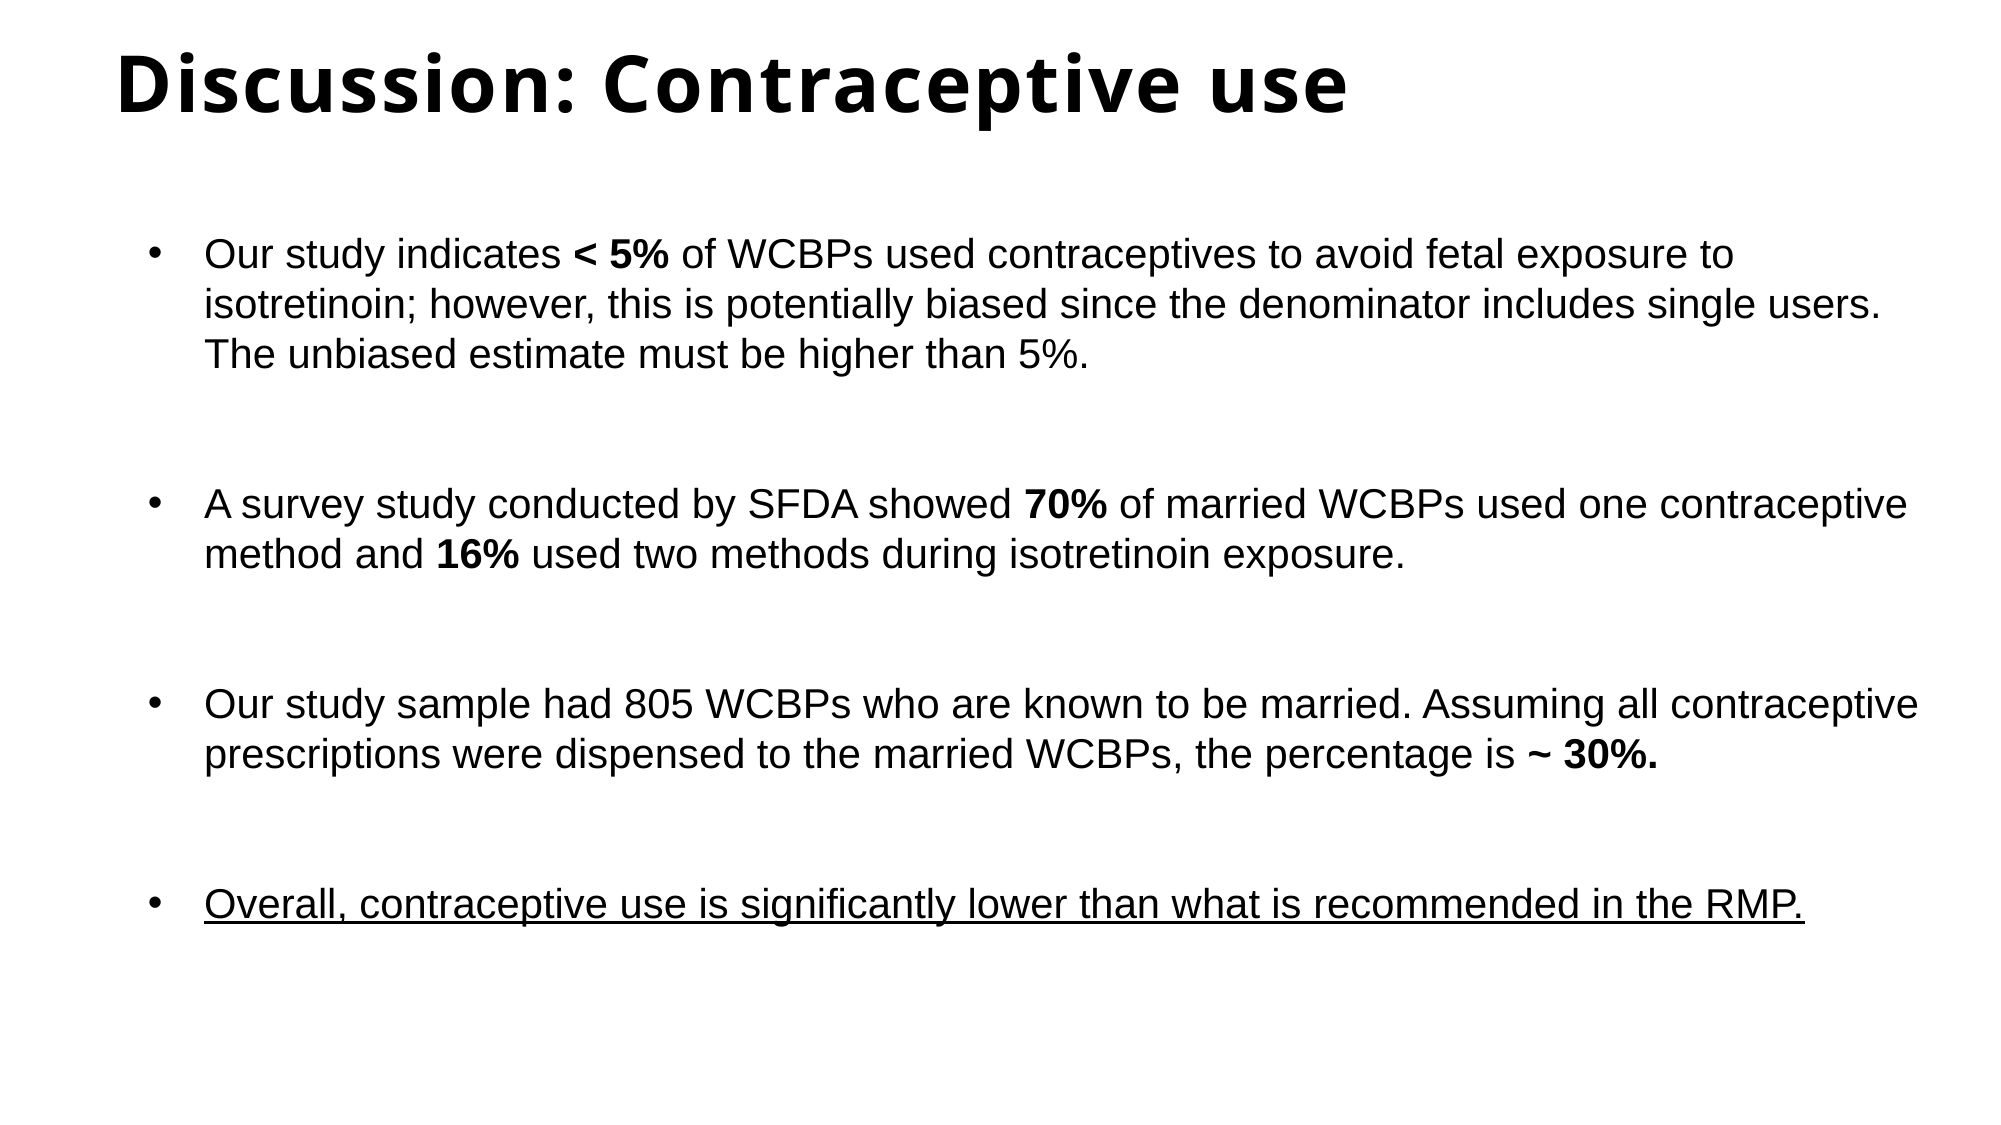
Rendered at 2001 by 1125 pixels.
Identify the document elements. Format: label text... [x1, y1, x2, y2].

text_box Discussion: Contraceptive use [114, 40, 1668, 129]
text_box Our study indicates < 5% of WCBPs used contraceptives to avoid fetal exposure to isotretinoin; however, this is potentially biased since the denominator includes single users. The unbiased estimate must be higher than 5%. A survey study conducted by SFDA showed 70% of married WCBPs used one contraceptive method and 16% used two methods during isotretinoin exposure. Our study sample had 805 WCBPs who are known to be married. Assuming all contraceptive prescriptions were dispensed to the married WCBPs, the percentage is ~ 30%. Overall, contraceptive use is significantly lower than what is recommended in the RMP. [133, 219, 1946, 935]
